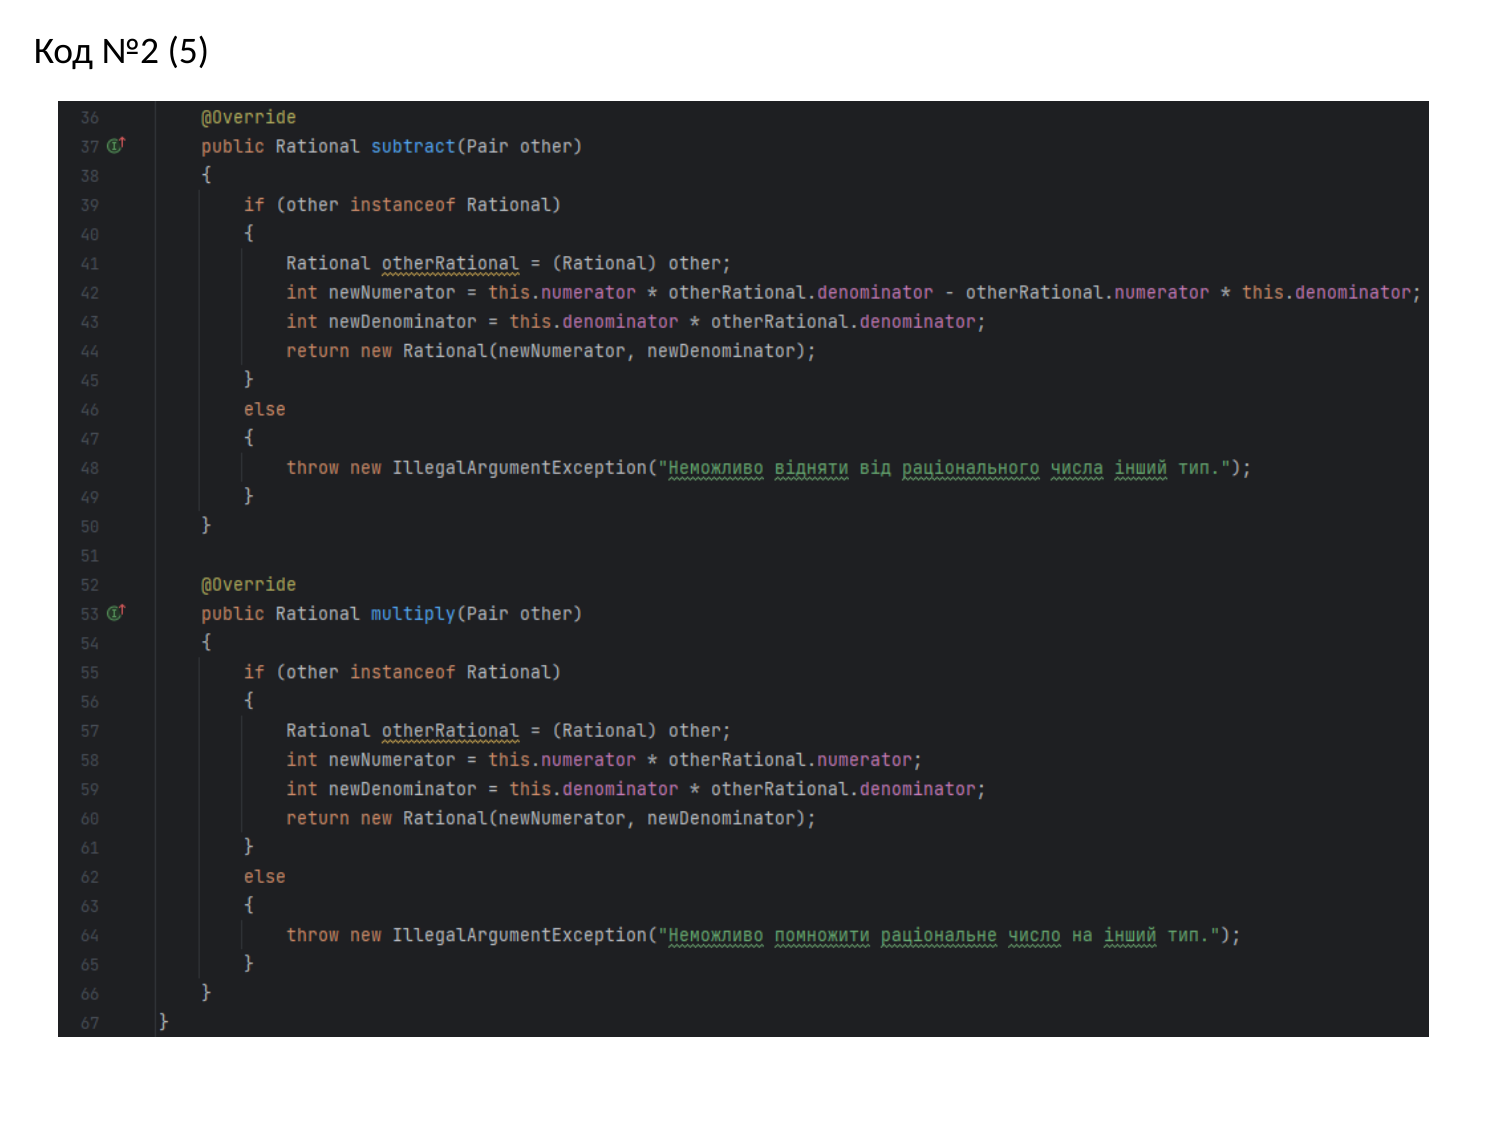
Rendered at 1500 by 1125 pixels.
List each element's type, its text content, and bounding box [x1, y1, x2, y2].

picture [58, 101, 1430, 1038]
text_box Код №2 (5) [18, 19, 225, 79]
